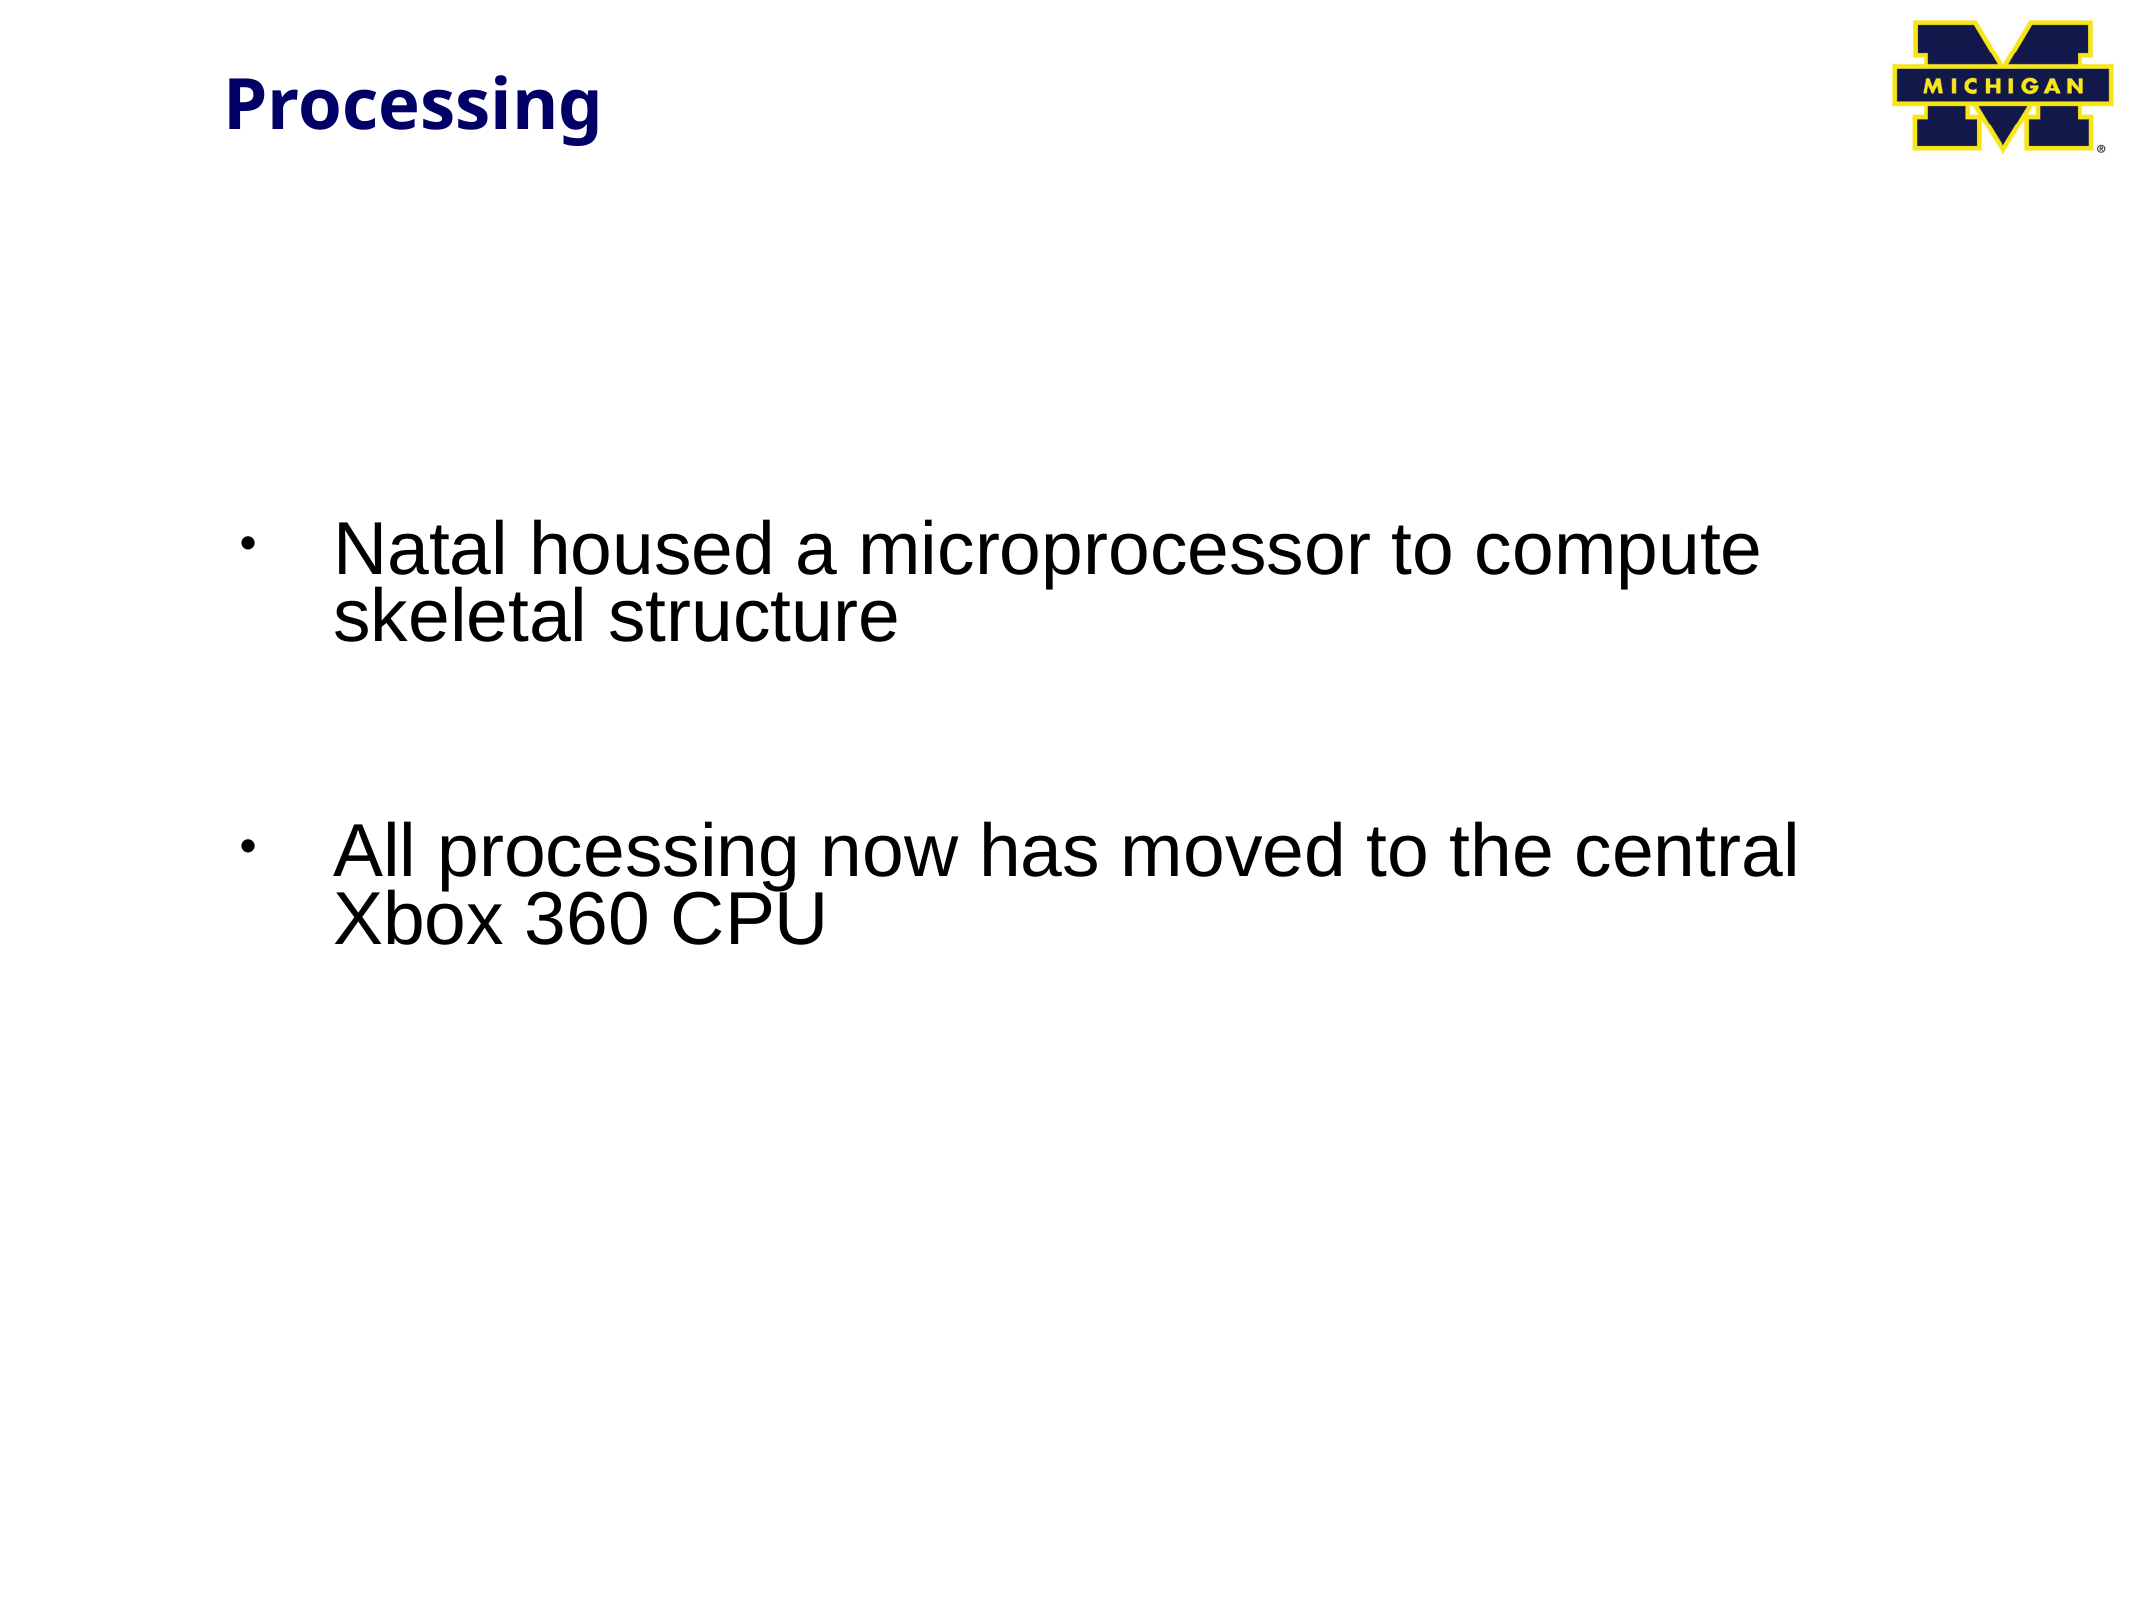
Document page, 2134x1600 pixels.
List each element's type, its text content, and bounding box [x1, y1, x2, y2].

title Processing [208, 44, 1925, 274]
list Natal housed a microprocessor to compute skeletal structure All processing now has moved to the central Xbox 360 CPU [208, 274, 1925, 1204]
picture [1889, 17, 2116, 160]
